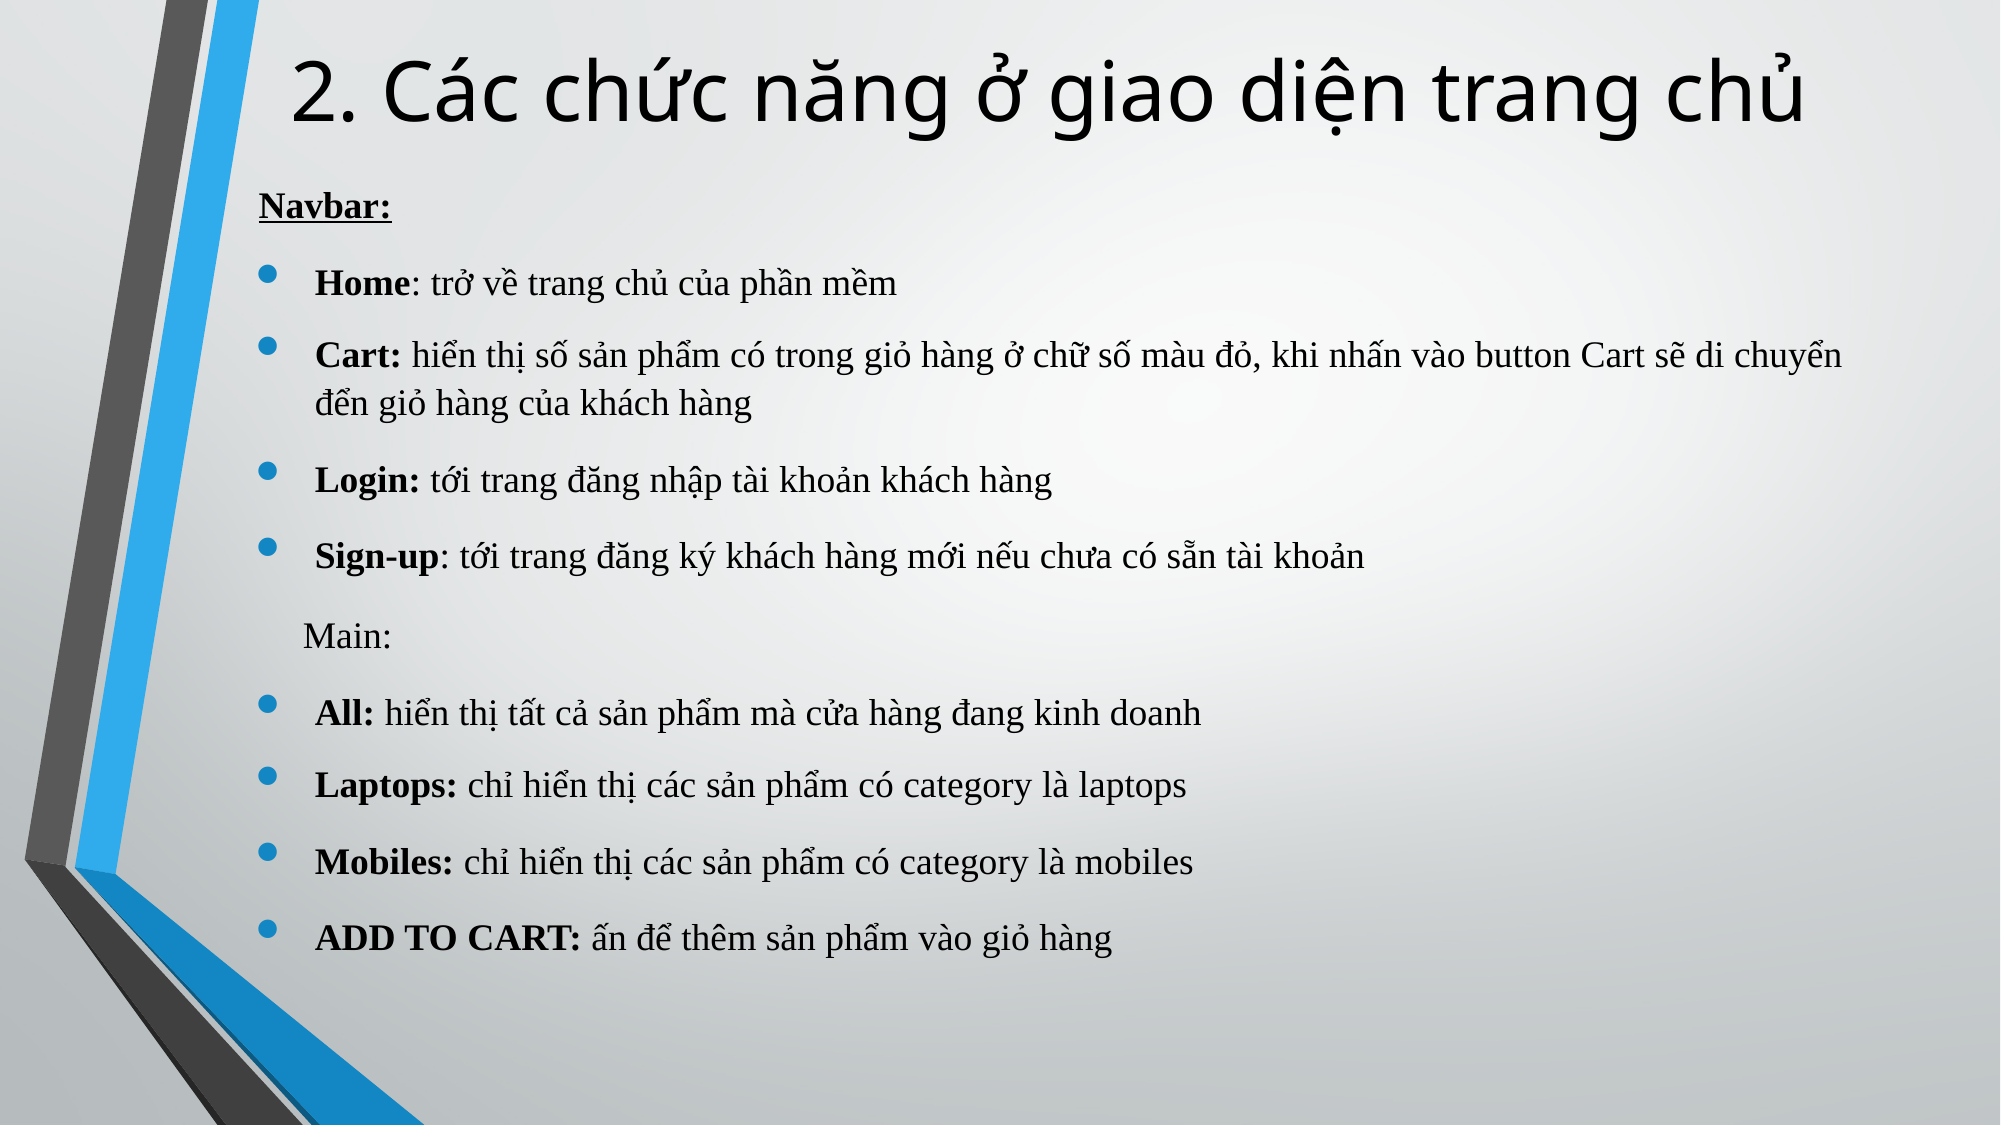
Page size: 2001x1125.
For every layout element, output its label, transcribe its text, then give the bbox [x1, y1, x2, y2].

title 2. Các chức năng ở giao diện trang chủ [275, 23, 1919, 153]
list Navbar: Home: trở về trang chủ của phần mềm Cart: hiển thị số sản phẩm có trong giỏ hàng ở chữ số màu đỏ, khi nhấn vào button Cart sẽ di chuyển đển giỏ hàng của khách hàng Login: tới trang đăng nhập tài khoản khách hàng Sign-up: tới trang đăng ký khách hàng mới nếu chưa có sẵn tài khoản Main: All: hiển thị tất cả sản phẩm mà cửa hàng đang kinh doanh Laptops: chỉ hiển thị các sản phẩm có category là laptops Mobiles: chỉ hiển thị các sản phẩm có category là mobiles ADD TO CART: ấn để thêm sản phẩm vào giỏ hàng [243, 178, 1919, 1045]
